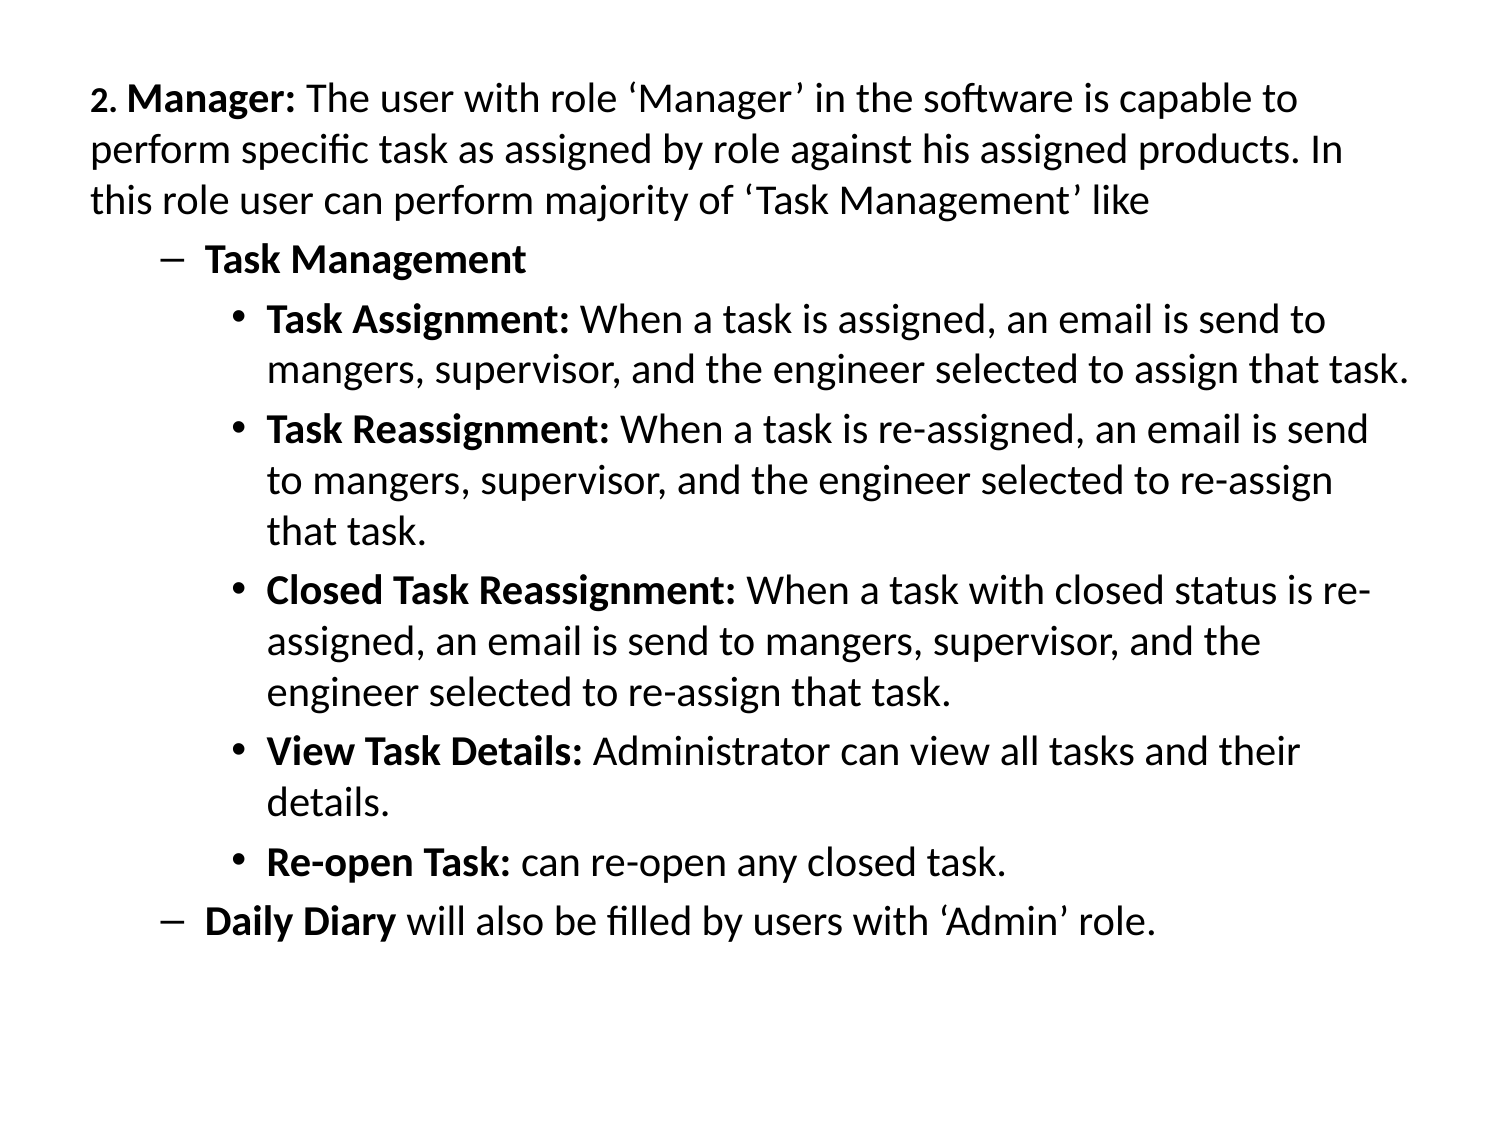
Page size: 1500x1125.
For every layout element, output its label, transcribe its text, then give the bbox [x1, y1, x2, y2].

list 2. Manager: The user with role ‘Manager’ in the software is capable to perform specific task as assigned by role against his assigned products. In this role user can perform majority of ‘Task Management’ like Task Management Task Assignment: When a task is assigned, an email is send to mangers, supervisor, and the engineer selected to assign that task. Task Reassignment: When a task is re-assigned, an email is send to mangers, supervisor, and the engineer selected to re-assign that task. Closed Task Reassignment: When a task with closed status is re-assigned, an email is send to mangers, supervisor, and the engineer selected to re-assign that task. View Task Details: Administrator can view all tasks and their details. Re-open Task: can re-open any closed task. Daily Diary will also be filled by users with ‘Admin’ role. [75, 62, 1425, 1005]
